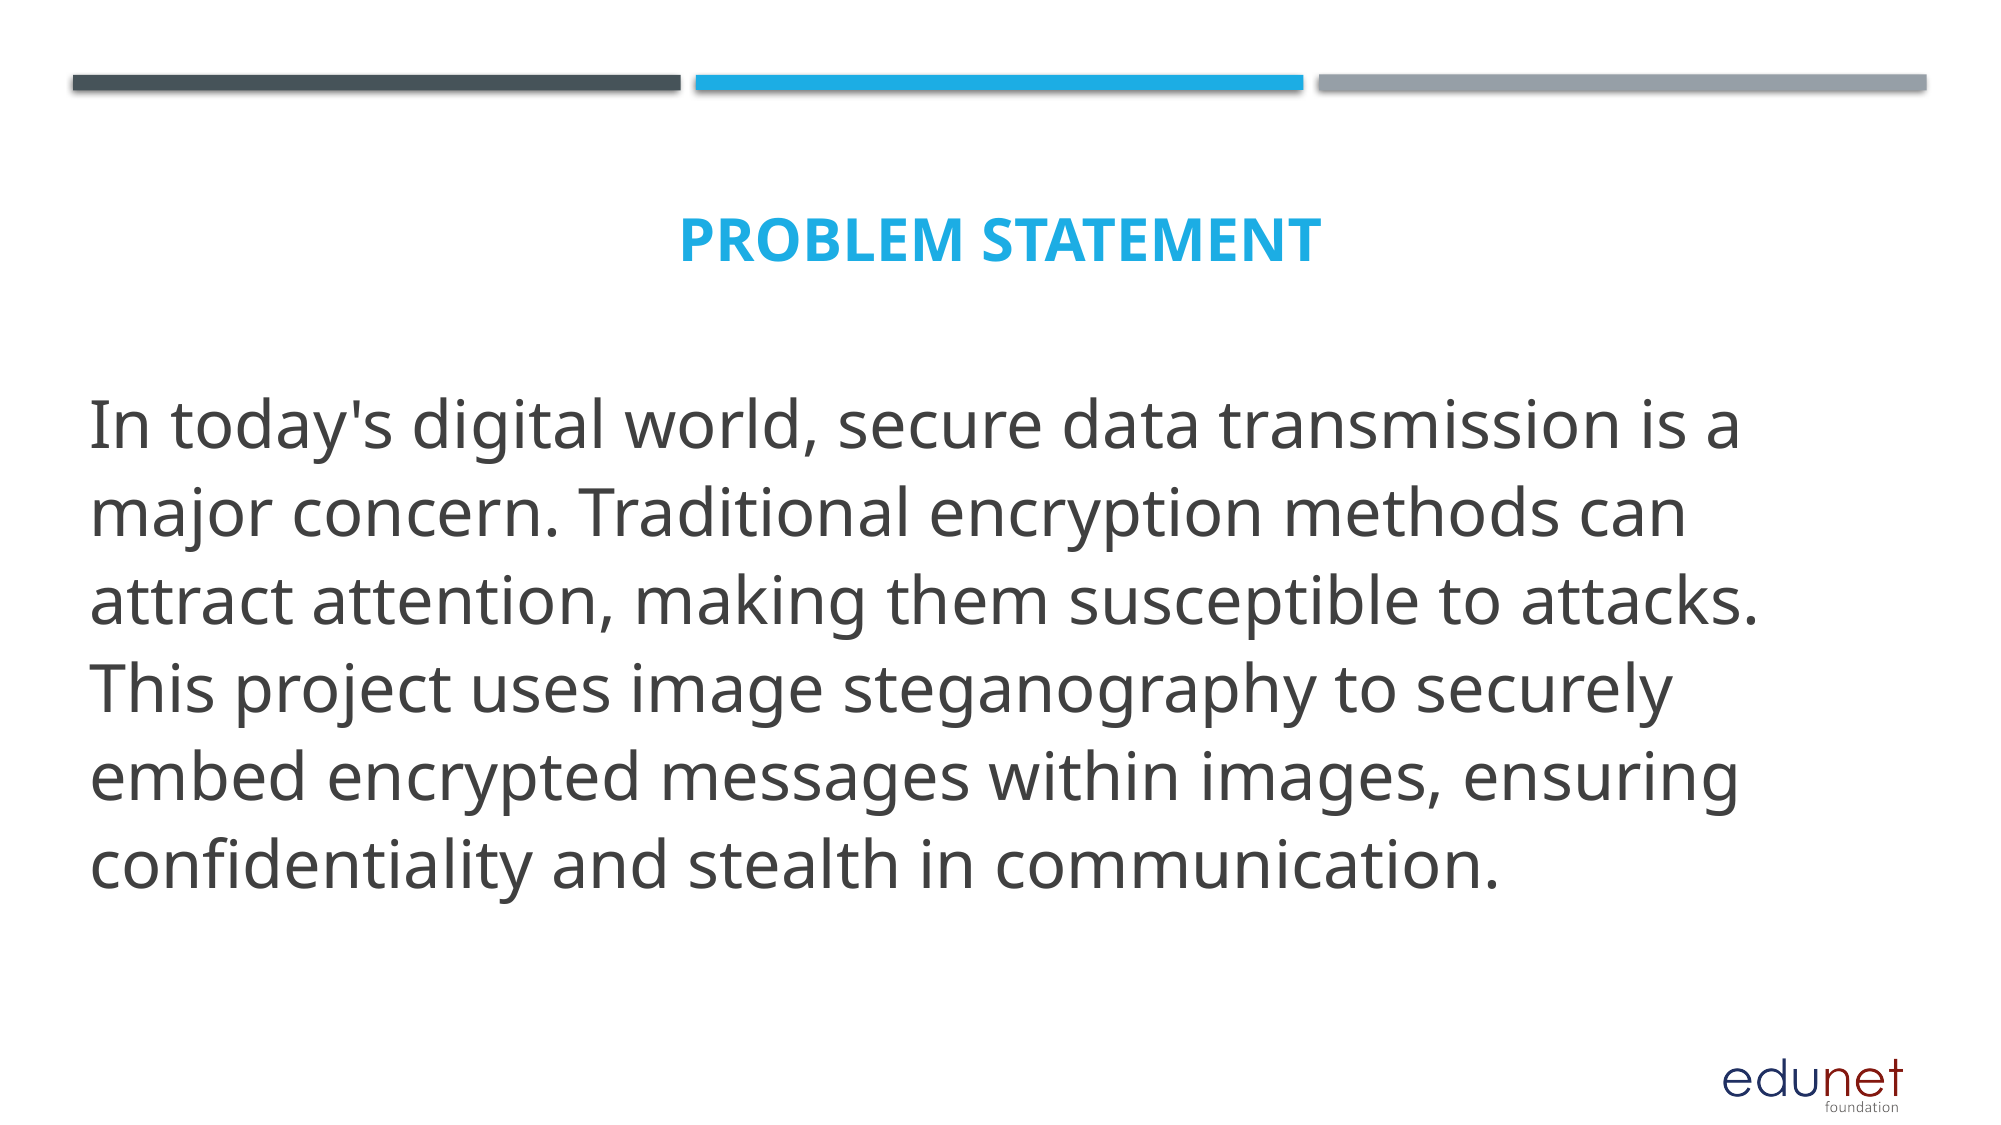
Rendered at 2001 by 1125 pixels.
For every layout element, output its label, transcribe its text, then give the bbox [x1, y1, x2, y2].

picture [1719, 1056, 1905, 1116]
title Problem Statement [95, 193, 1905, 281]
list In today's digital world, secure data transmission is a major concern. Traditional encryption methods can attract attention, making them susceptible to attacks. This project uses image steganography to securely embed encrypted messages within images, ensuring confidentiality and stealth in communication. [74, 306, 1884, 970]
